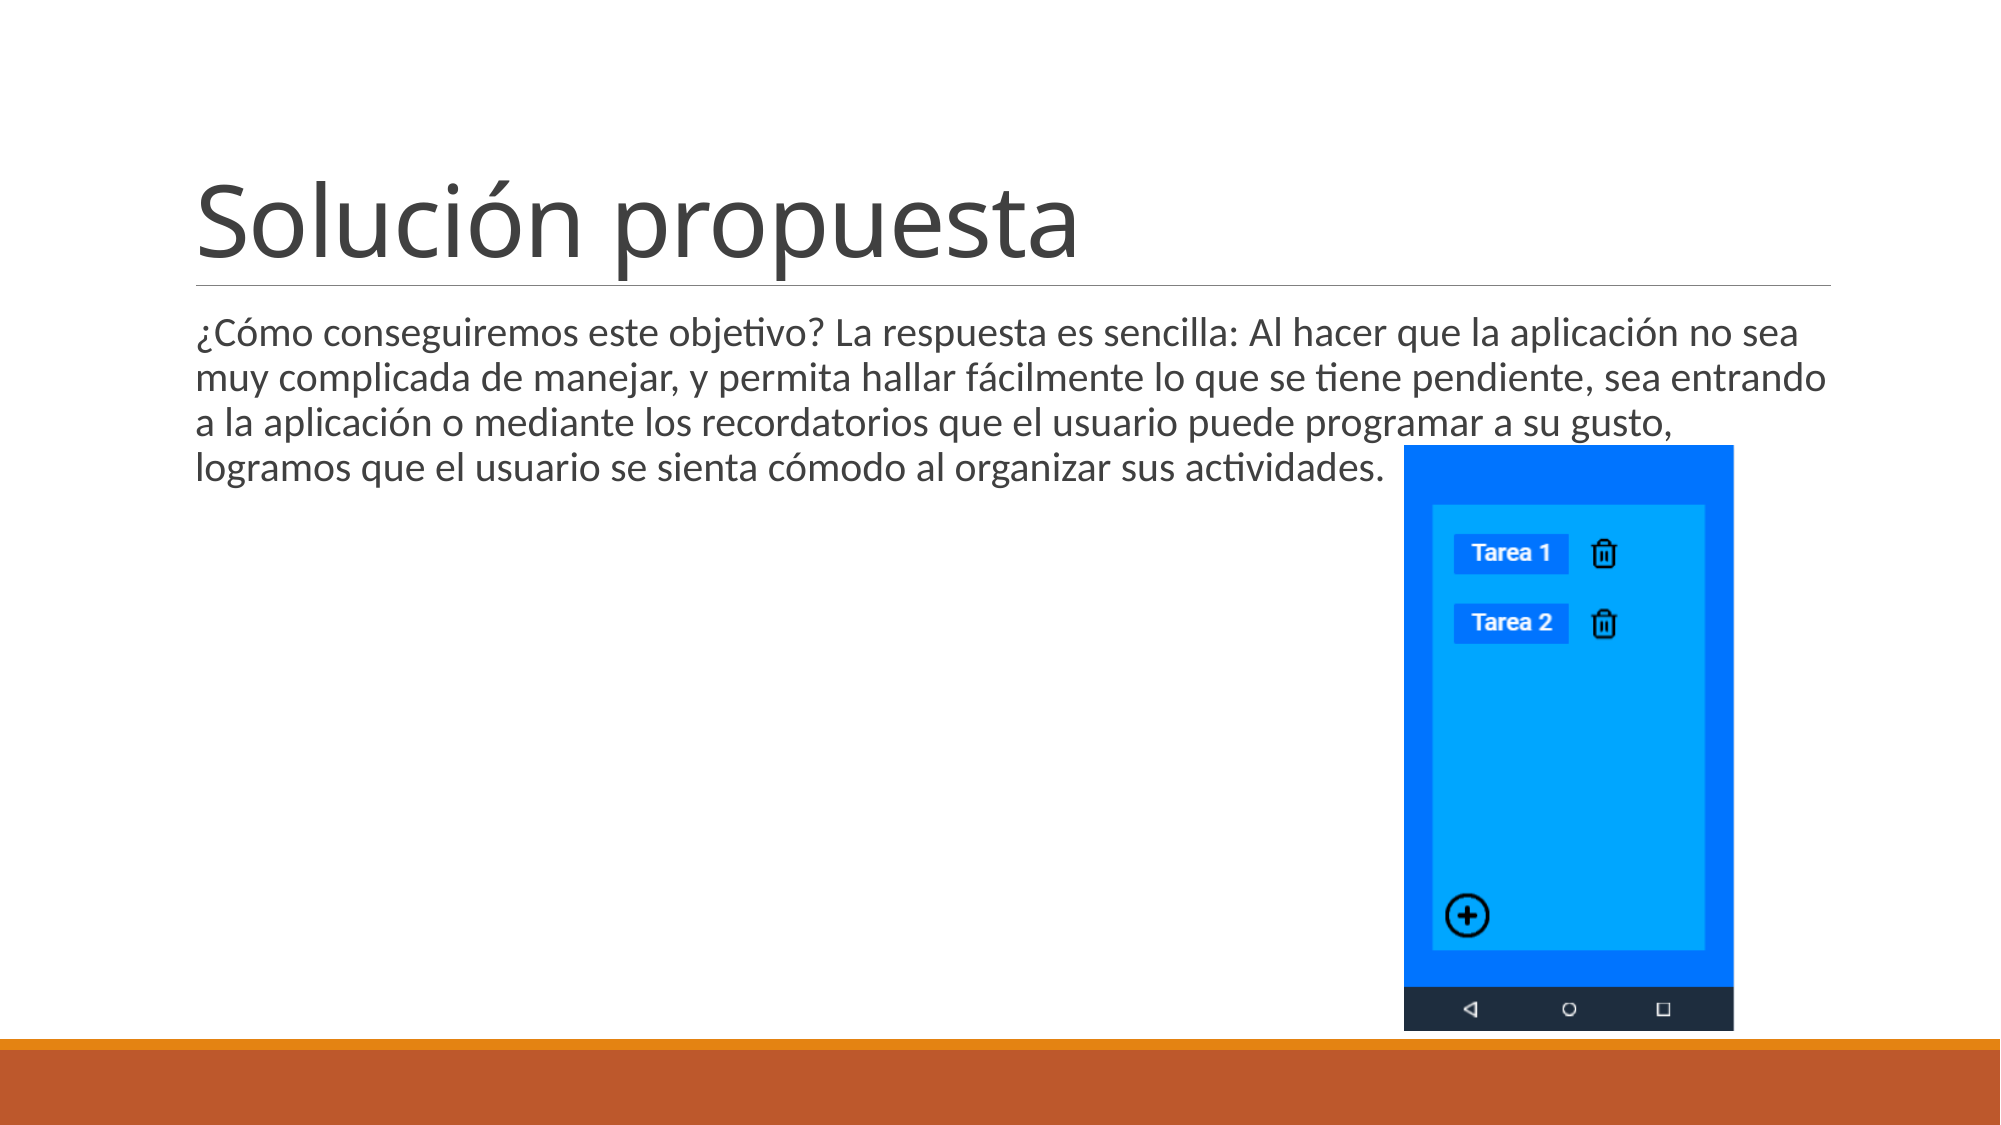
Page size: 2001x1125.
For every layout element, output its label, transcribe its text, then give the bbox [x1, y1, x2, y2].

list ¿Cómo conseguiremos este objetivo? La respuesta es sencilla: Al hacer que la aplicación no sea muy complicada de manejar, y permita hallar fácilmente lo que se tiene pendiente, sea entrando a la aplicación o mediante los recordatorios que el usuario puede programar a su gusto, logramos que el usuario se sienta cómodo al organizar sus actividades. [180, 302, 1830, 963]
title Solución propuesta [180, 47, 1830, 285]
picture [1404, 445, 1736, 1031]
